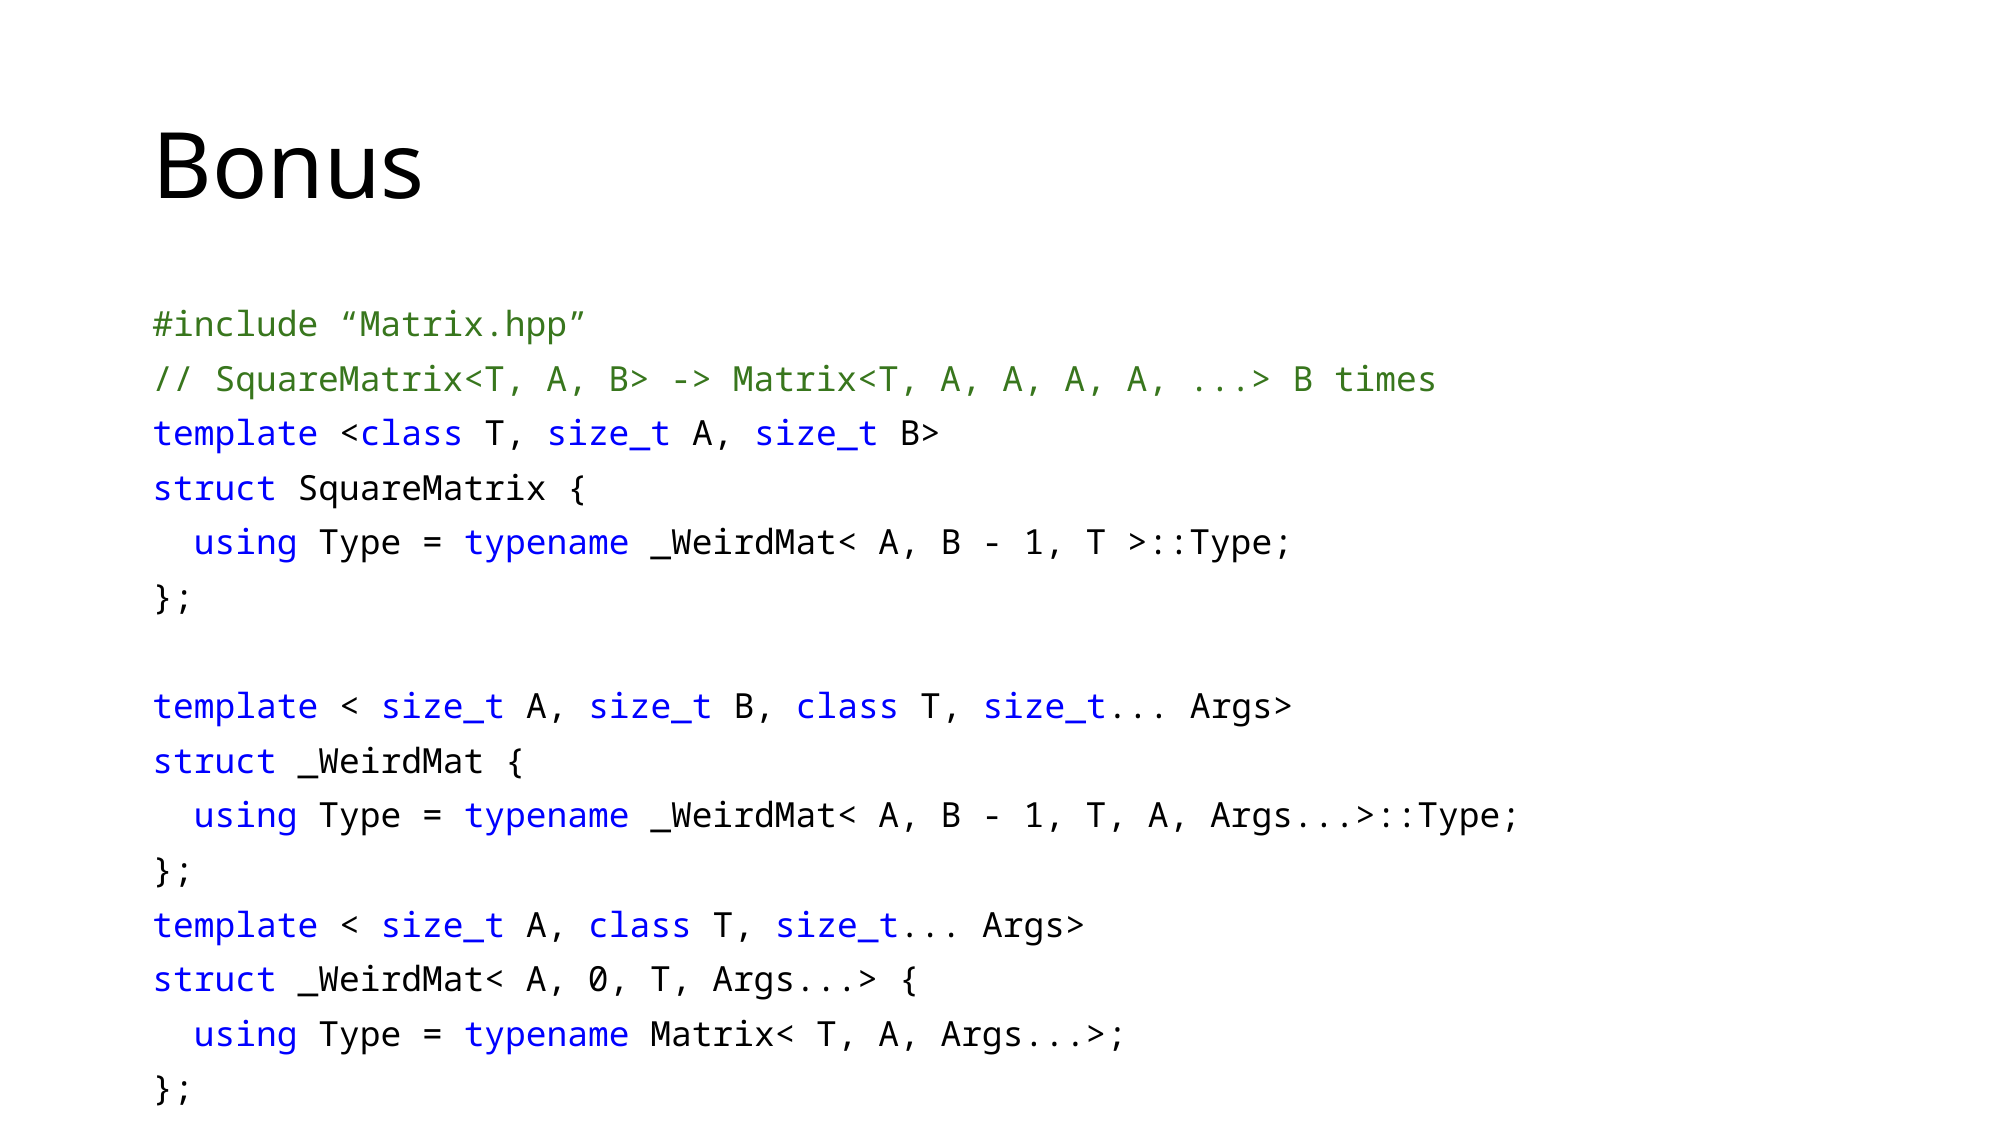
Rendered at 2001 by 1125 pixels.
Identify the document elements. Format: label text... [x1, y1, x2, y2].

list #include “Matrix.hpp” // SquareMatrix<T, A, B> -> Matrix<T, A, A, A, A, ...> B times template <class T, size_t A, size_t B> struct SquareMatrix { using Type = typename _WeirdMat< A, B - 1, T >::Type; }; template < size_t A, size_t B, class T, size_t... Args> struct _WeirdMat { using Type = typename _WeirdMat< A, B - 1, T, A, Args...>::Type; }; template < size_t A, class T, size_t... Args> struct _WeirdMat< A, 0, T, Args...> { using Type = typename Matrix< T, A, Args...>; }; [137, 299, 1863, 1125]
title Bonus [137, 59, 1863, 278]
